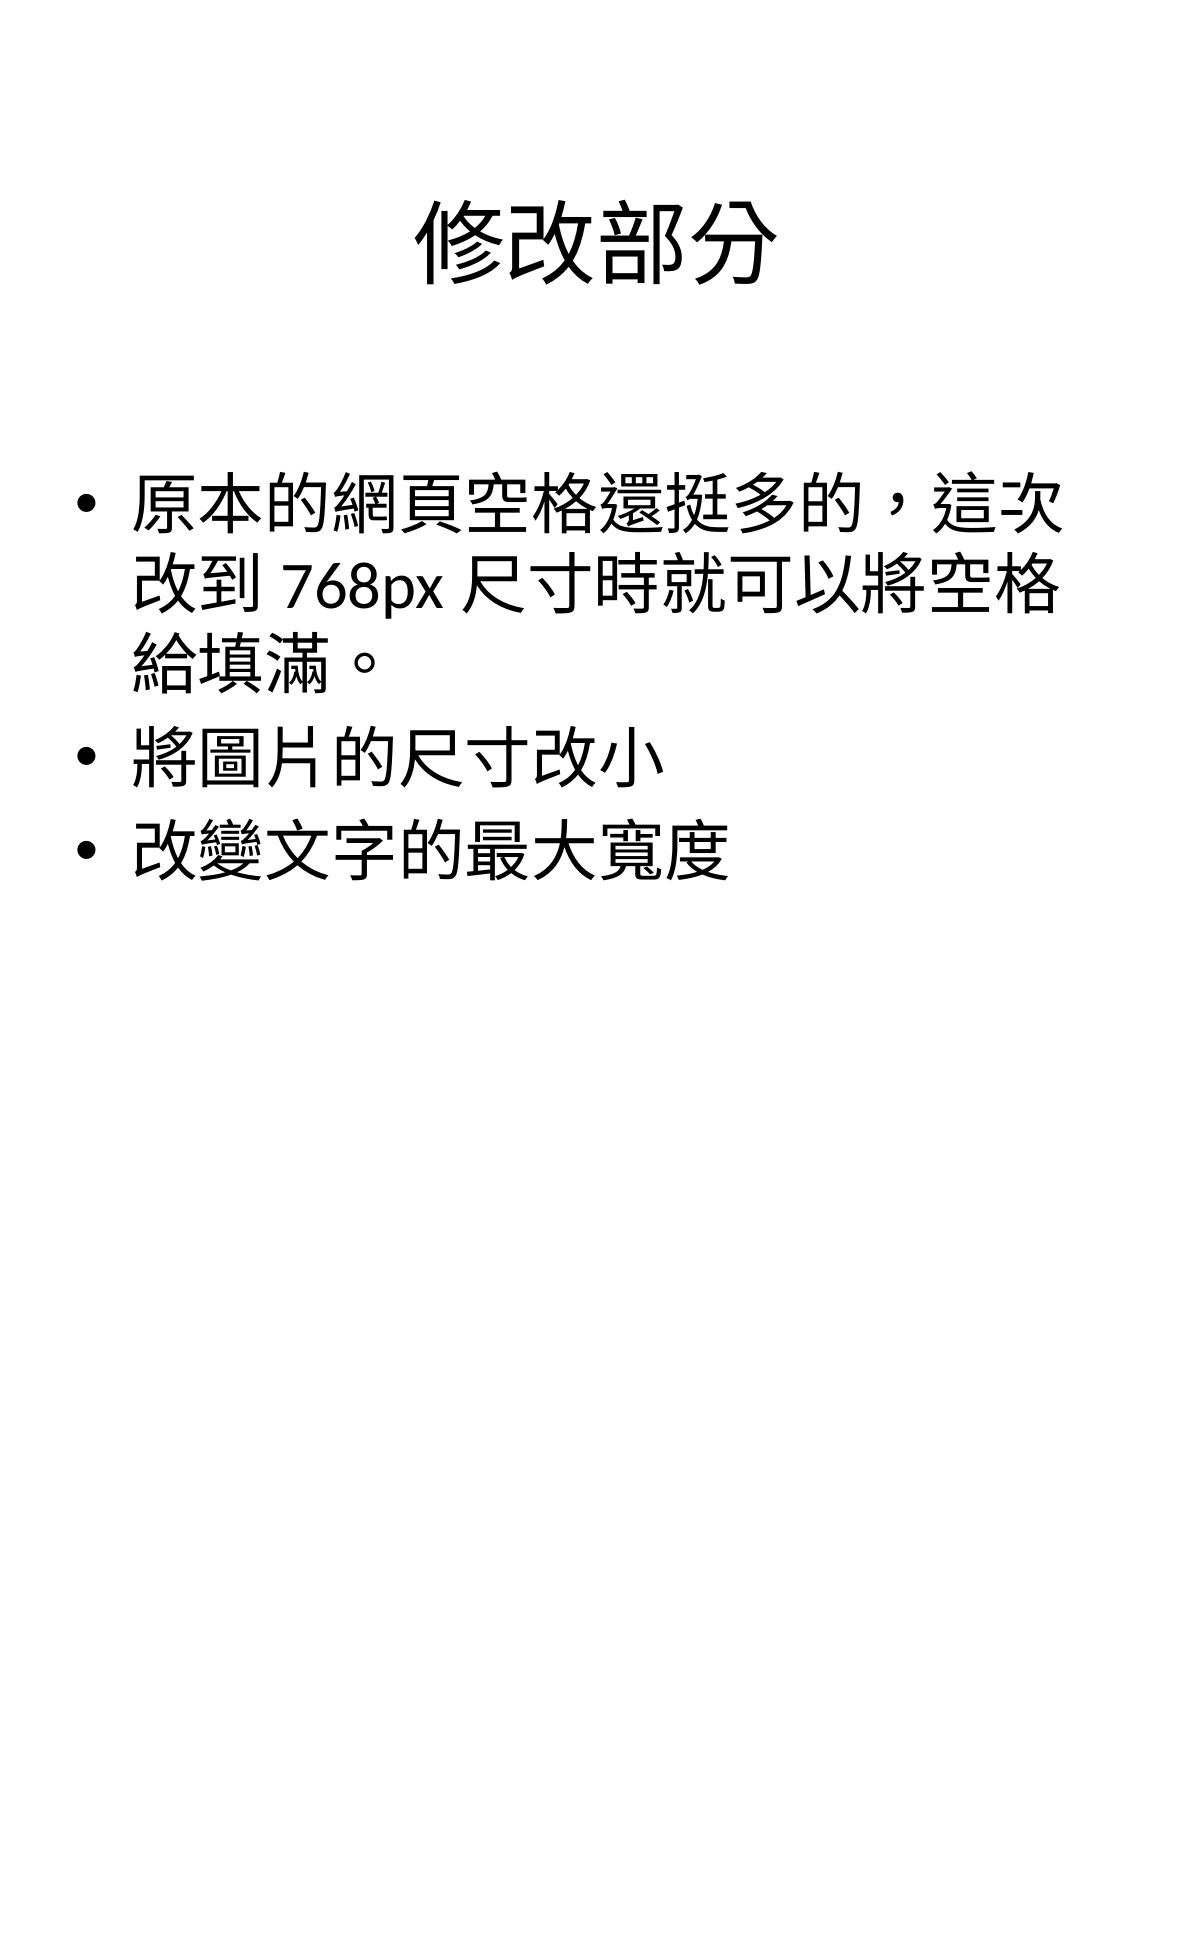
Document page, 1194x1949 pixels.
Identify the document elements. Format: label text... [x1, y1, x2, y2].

list 原本的網頁空格還挺多的，這次改到768px尺寸時就可以將空格給填滿。 將圖片的尺寸改小 改變文字的最大寬度 [59, 454, 1135, 1741]
title 修改部分 [59, 78, 1135, 403]
